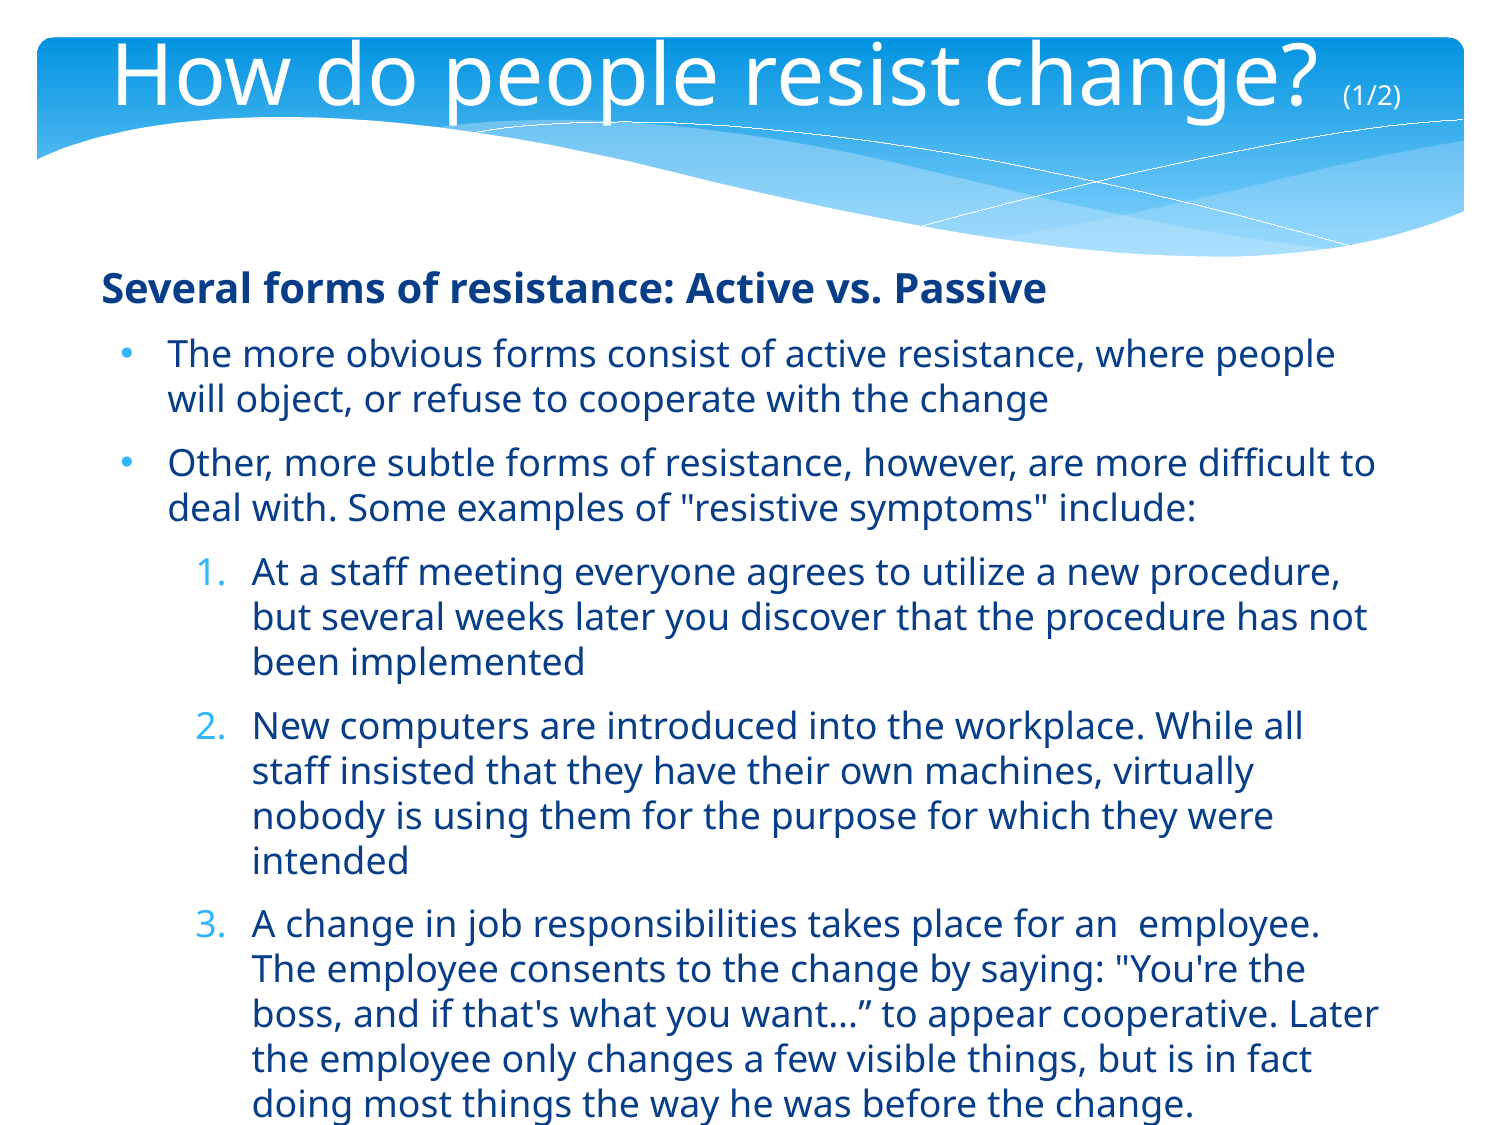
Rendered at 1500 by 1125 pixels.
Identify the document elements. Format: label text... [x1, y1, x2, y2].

text_box How do people resist change? (1/2) [87, 6, 1424, 144]
text_box Several forms of resistance: Active vs. Passive The more obvious forms consist of active resistance, where people will object, or refuse to cooperate with the change Other, more subtle forms of resistance, however, are more difficult to deal with. Some examples of "resistive symptoms" include: At a staff meeting everyone agrees to utilize a new procedure, but several weeks later you discover that the procedure has not been implemented New computers are introduced into the workplace. While all staff insisted that they have their own machines, virtually nobody is using them for the purpose for which they were intended A change in job responsibilities takes place for an employee. The employee consents to the change by saying: "You're the boss, and if that's what you want...” to appear cooperative. Later the employee only changes a few visible things, but is in fact doing most things the way he was before the change. [87, 254, 1406, 1103]
